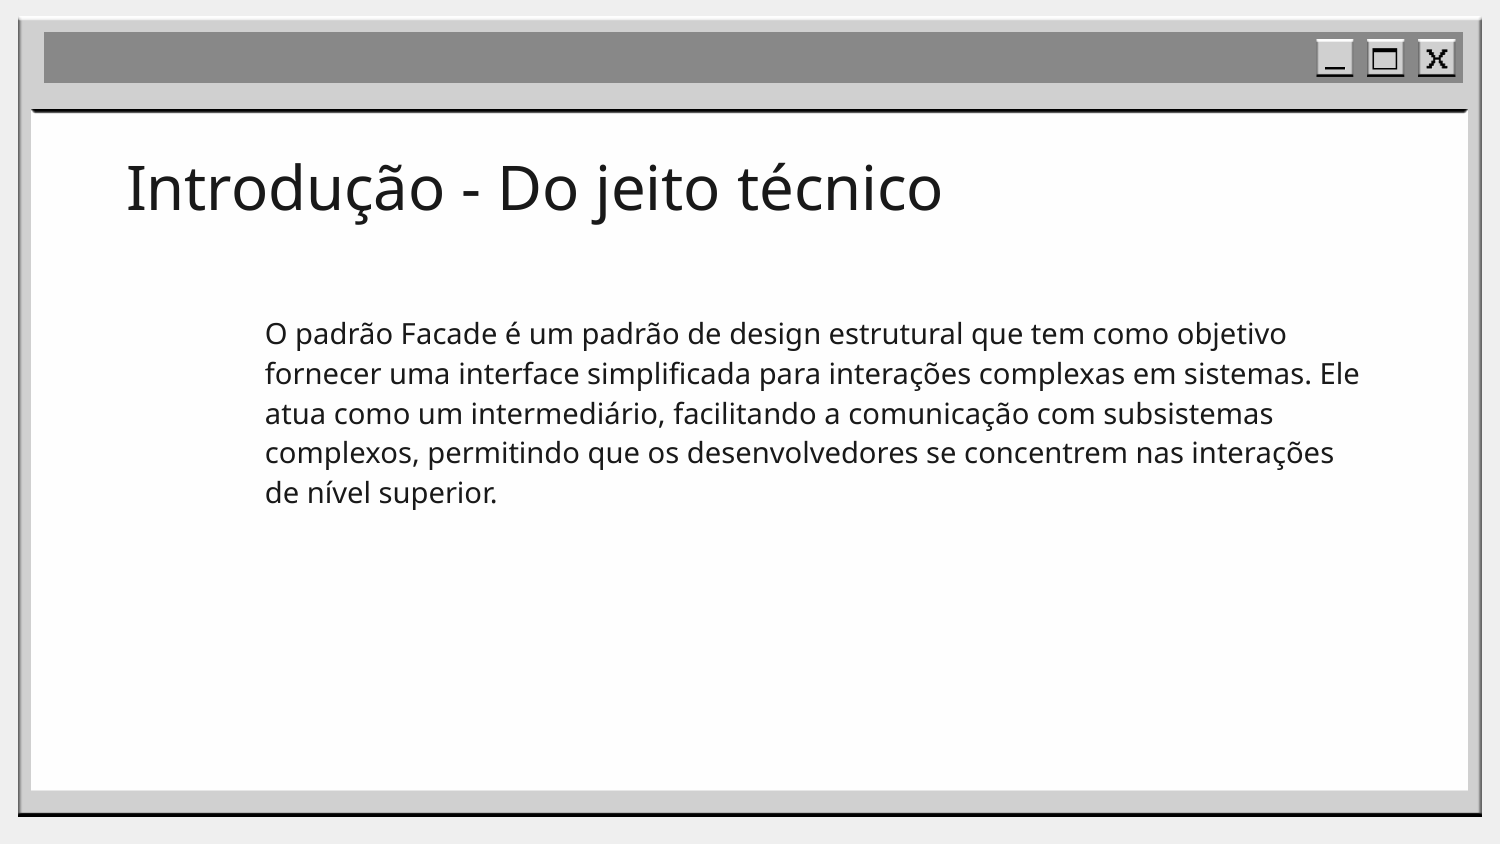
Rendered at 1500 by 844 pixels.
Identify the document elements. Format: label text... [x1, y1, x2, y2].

subtitle O padrão Facade é um padrão de design estrutural que tem como objetivo fornecer uma interface simplificada para interações complexas em sistemas. Ele atua como um intermediário, facilitando a comunicação com subsistemas complexos, permitindo que os desenvolvedores se concentrem nas interações de nível superior. [249, 298, 1385, 716]
picture [13, 12, 1486, 821]
title Introdução - Do jeito técnico [110, 129, 1402, 244]
